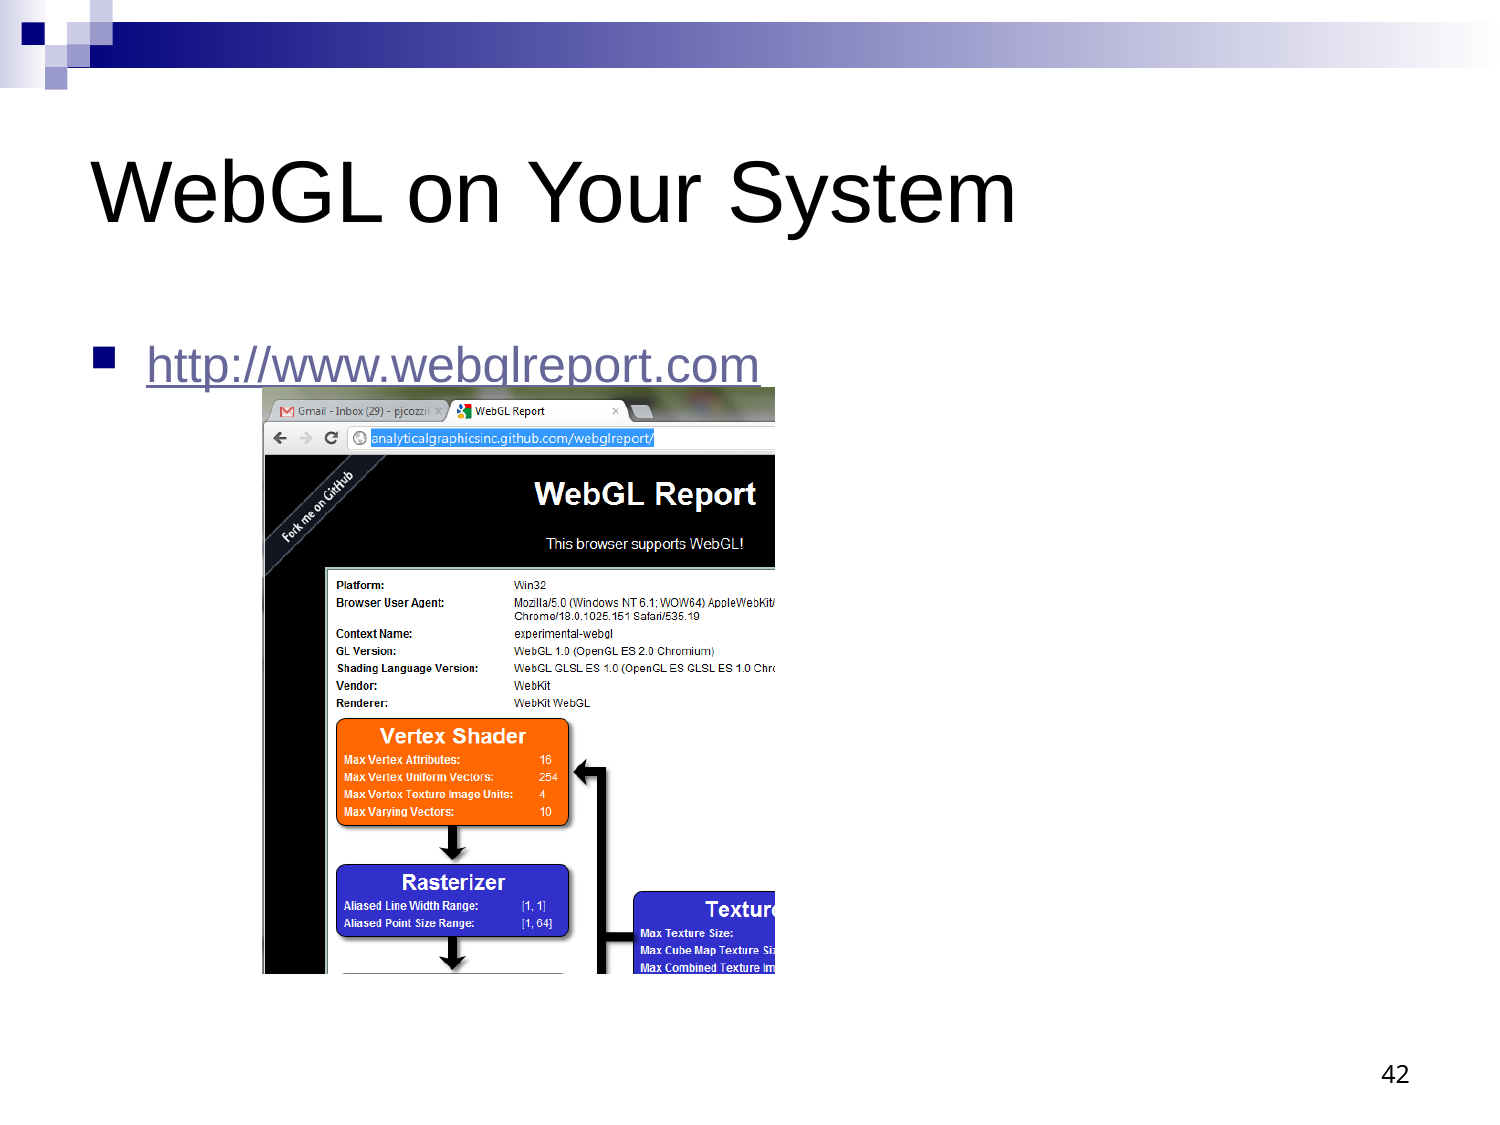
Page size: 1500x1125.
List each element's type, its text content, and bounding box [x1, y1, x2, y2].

list http://www.webglreport.com [75, 324, 1425, 963]
slide_number 42 [1074, 1024, 1426, 1101]
picture [262, 387, 776, 975]
title WebGL on Your System [75, 75, 1425, 300]
